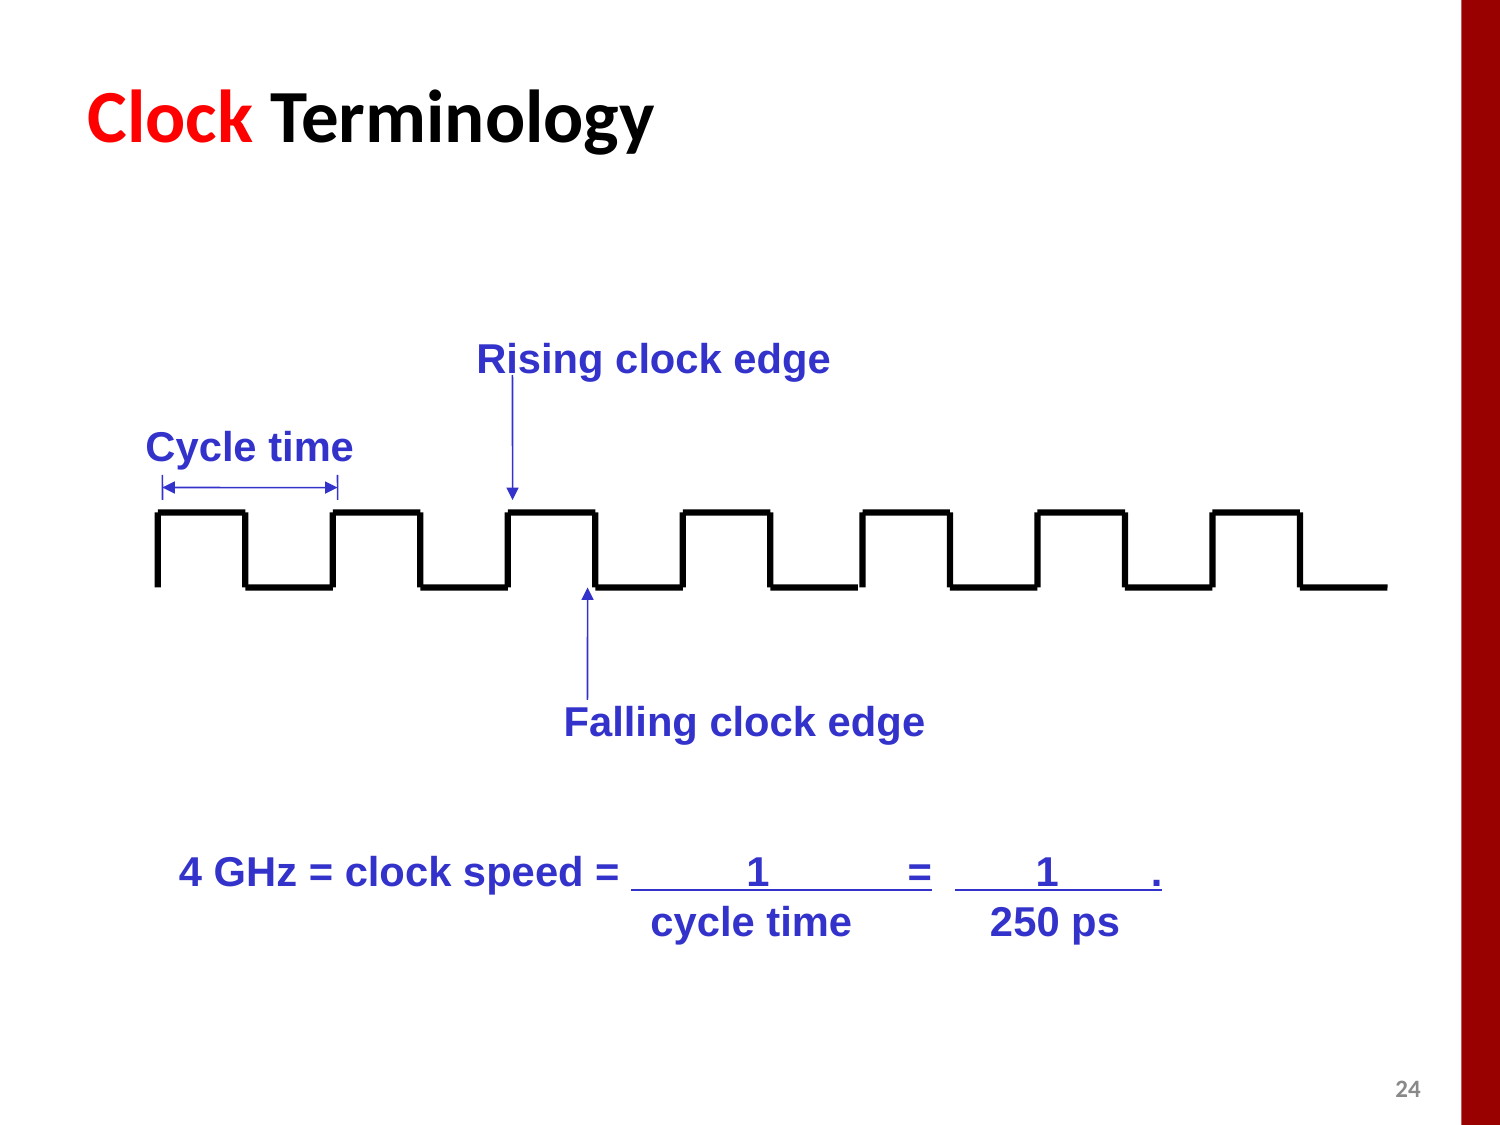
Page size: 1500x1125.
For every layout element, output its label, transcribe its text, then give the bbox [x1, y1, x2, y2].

text_box Rising clock edge [461, 324, 846, 390]
text_box [581, 587, 594, 700]
text_box [162, 481, 338, 494]
text_box Cycle time [130, 412, 369, 478]
text_box Clock Terminology [72, 65, 1010, 161]
text_box [506, 390, 519, 500]
text_box Falling clock edge [549, 687, 940, 753]
text_box 4 GHz = clock speed = 1 = 1 . cycle time 250 ps [164, 837, 1178, 953]
